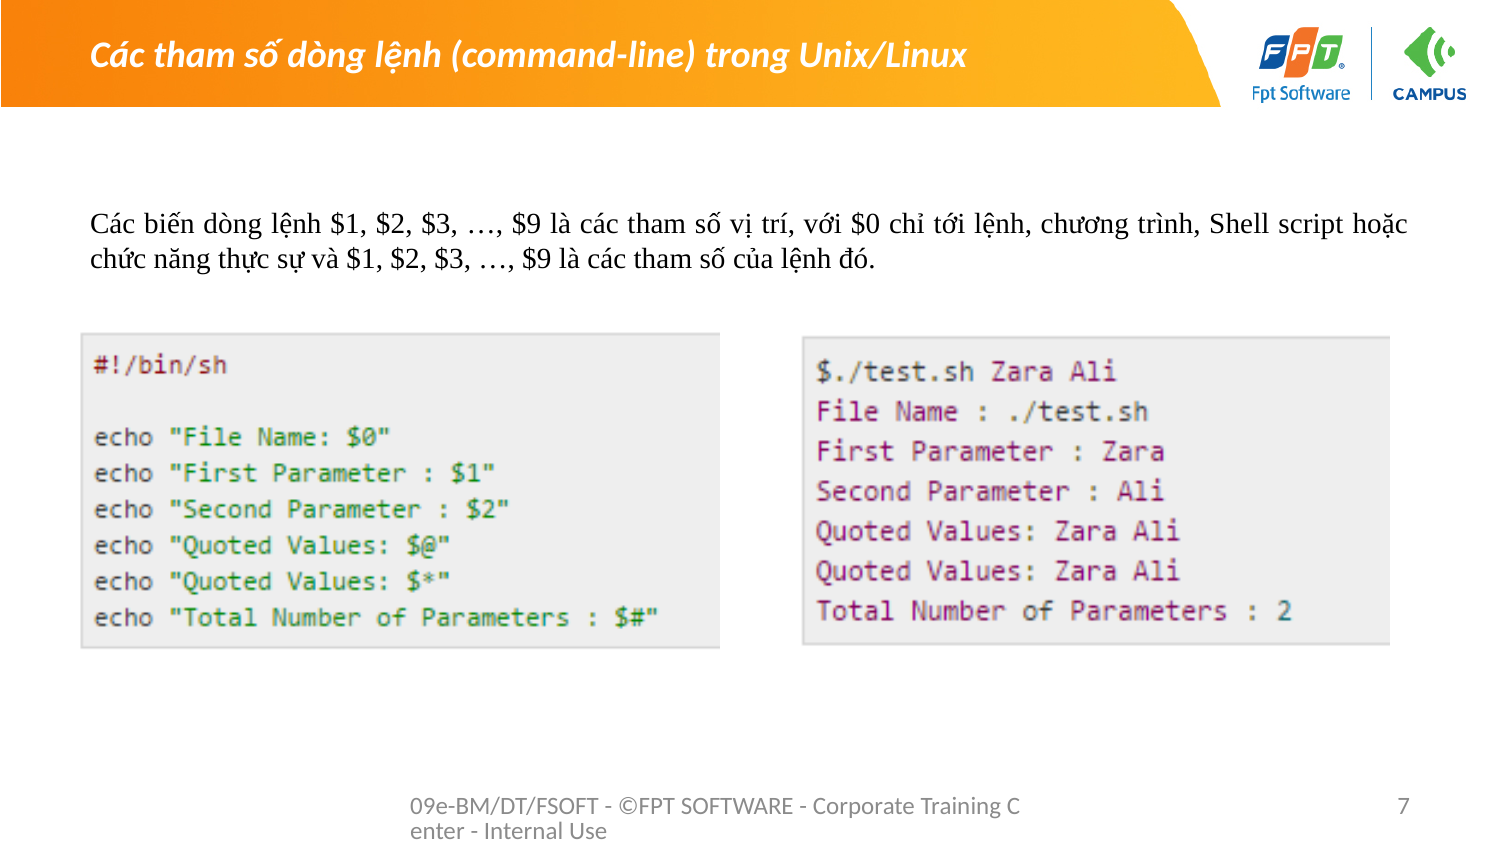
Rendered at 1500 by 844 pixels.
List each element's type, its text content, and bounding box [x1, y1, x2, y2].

picture [1, 0, 1499, 844]
slide_number 7 [1074, 782, 1425, 827]
footer 09e-BM/DT/FSOFT - ©FPT SOFTWARE - Corporate Training Center - Internal Use [395, 782, 1043, 827]
list Các biến dòng lệnh $1, $2, $3, …, $9 là các tham số vị trí, với $0 chỉ tới lệnh, chương trình, Shell script hoặc chức năng thực sự và $1, $2, $3, …, $9 là các tham số của lệnh đó. [75, 196, 1425, 754]
title Các tham số dòng lệnh (command-line) trong Unix/Linux [75, 0, 1176, 106]
